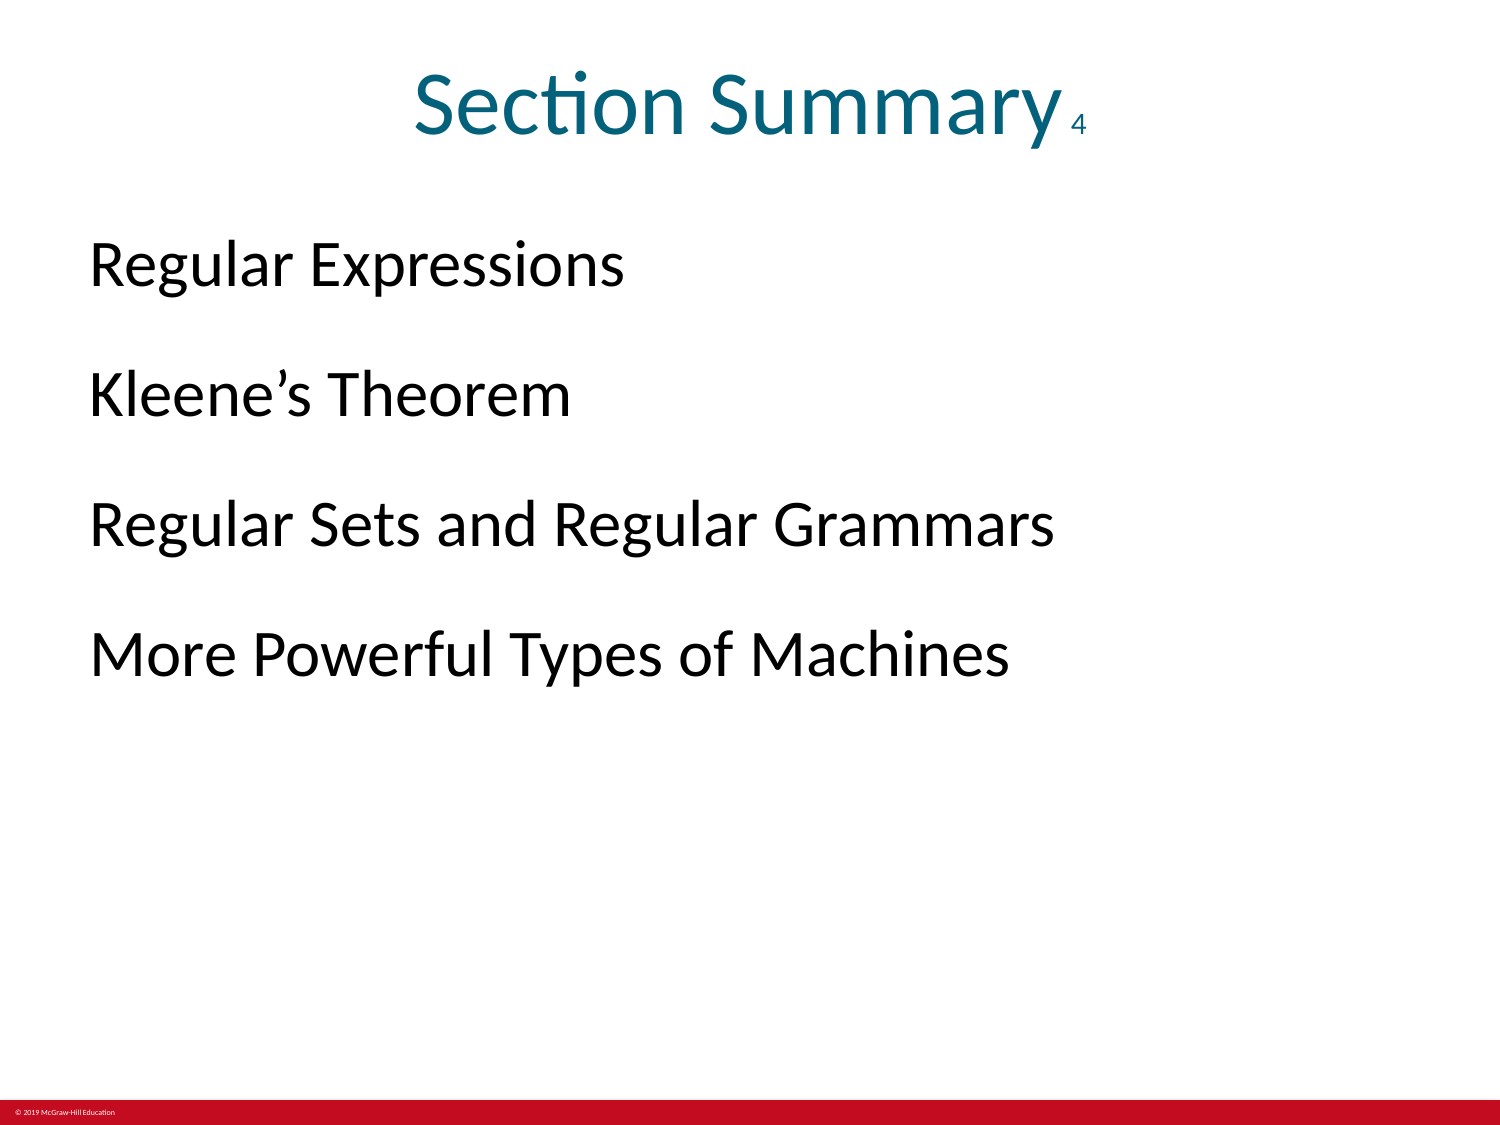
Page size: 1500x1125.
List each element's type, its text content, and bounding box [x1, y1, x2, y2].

title Section Summary 4 [0, 0, 1500, 195]
list Regular Expressions Kleene’s Theorem Regular Sets and Regular Grammars More Powerful Types of Machines [75, 212, 1425, 1075]
